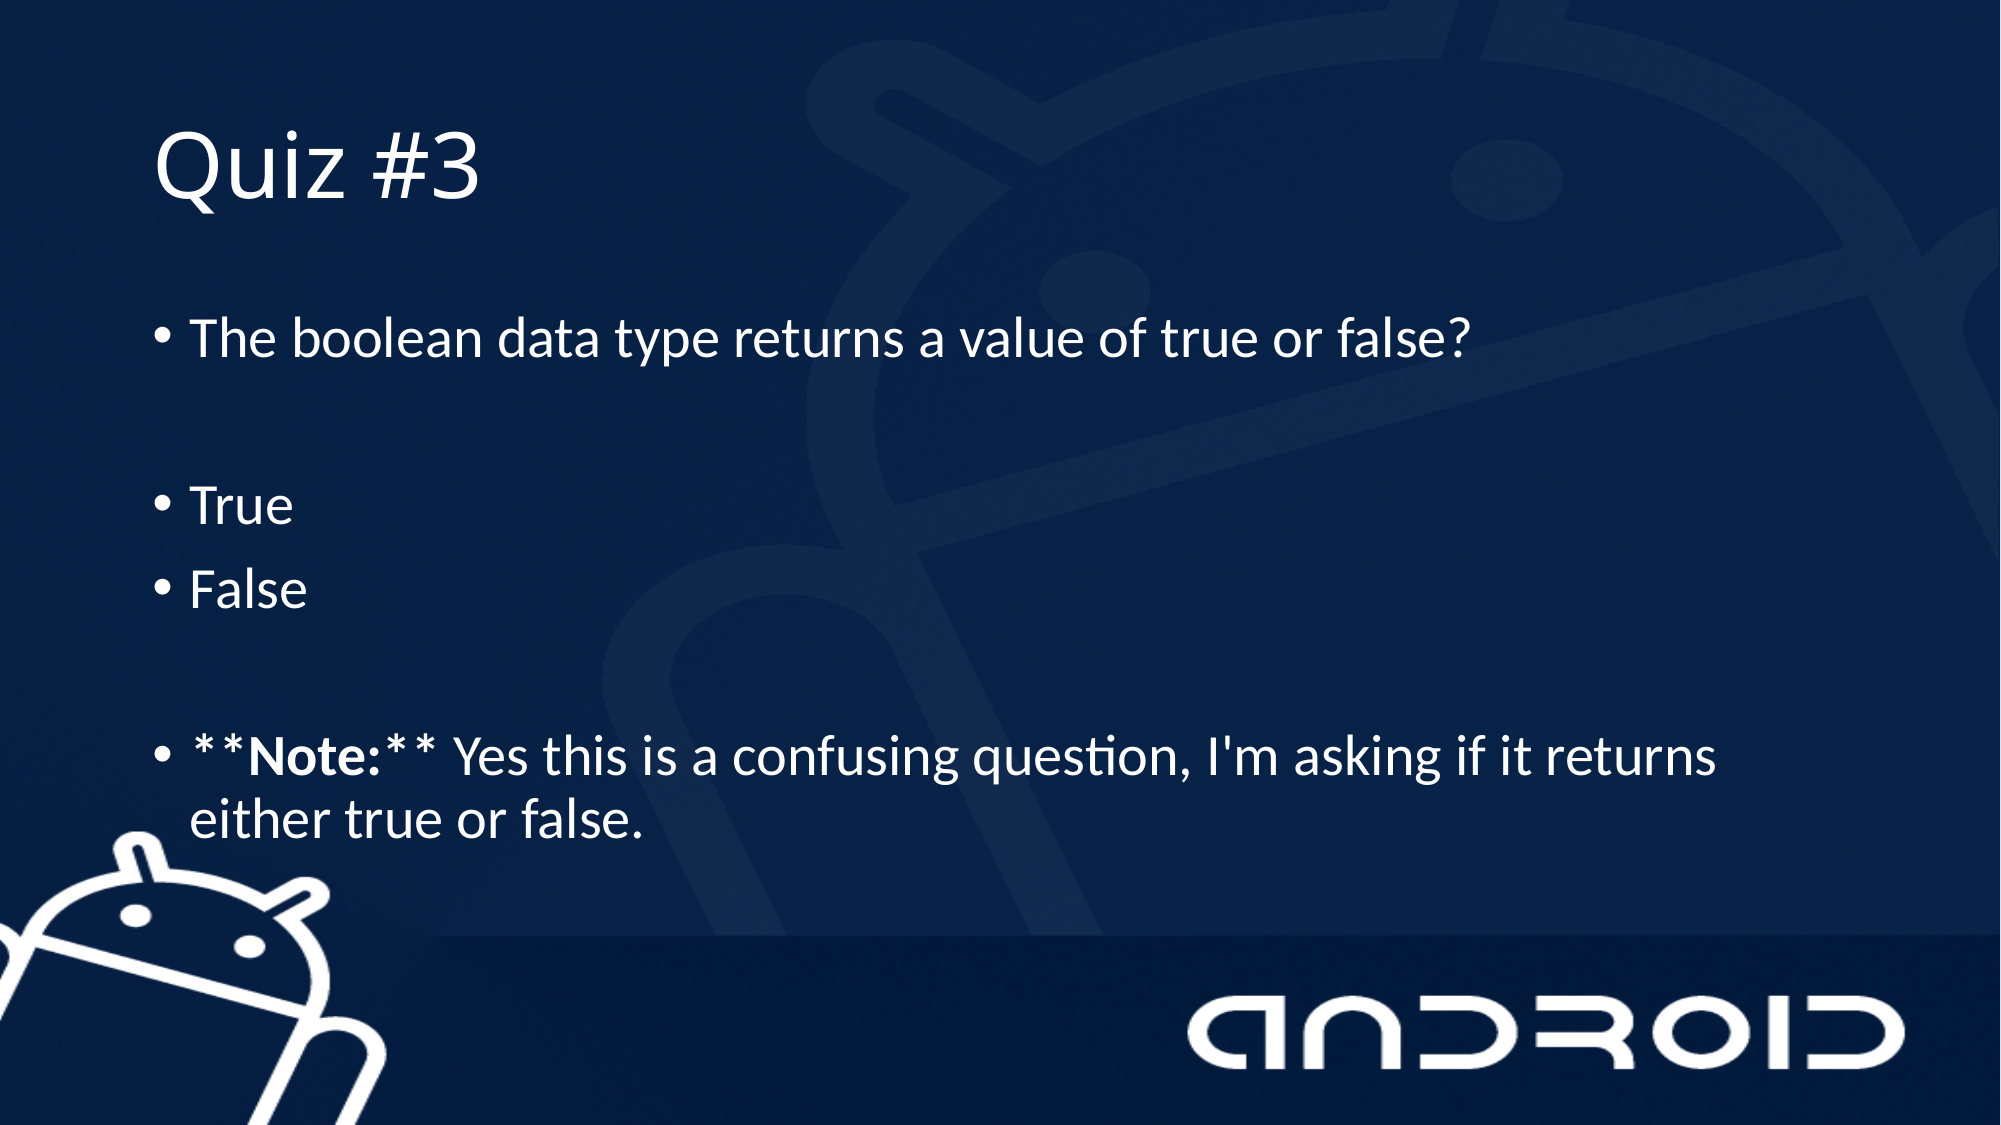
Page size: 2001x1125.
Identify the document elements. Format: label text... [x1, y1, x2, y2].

title Quiz #3 [137, 59, 1863, 278]
list The boolean data type returns a value of true or false? True False **Note:** Yes this is a confusing question, I'm asking if it returns either true or false. [137, 299, 1863, 1014]
picture [0, 0, 2001, 1125]
